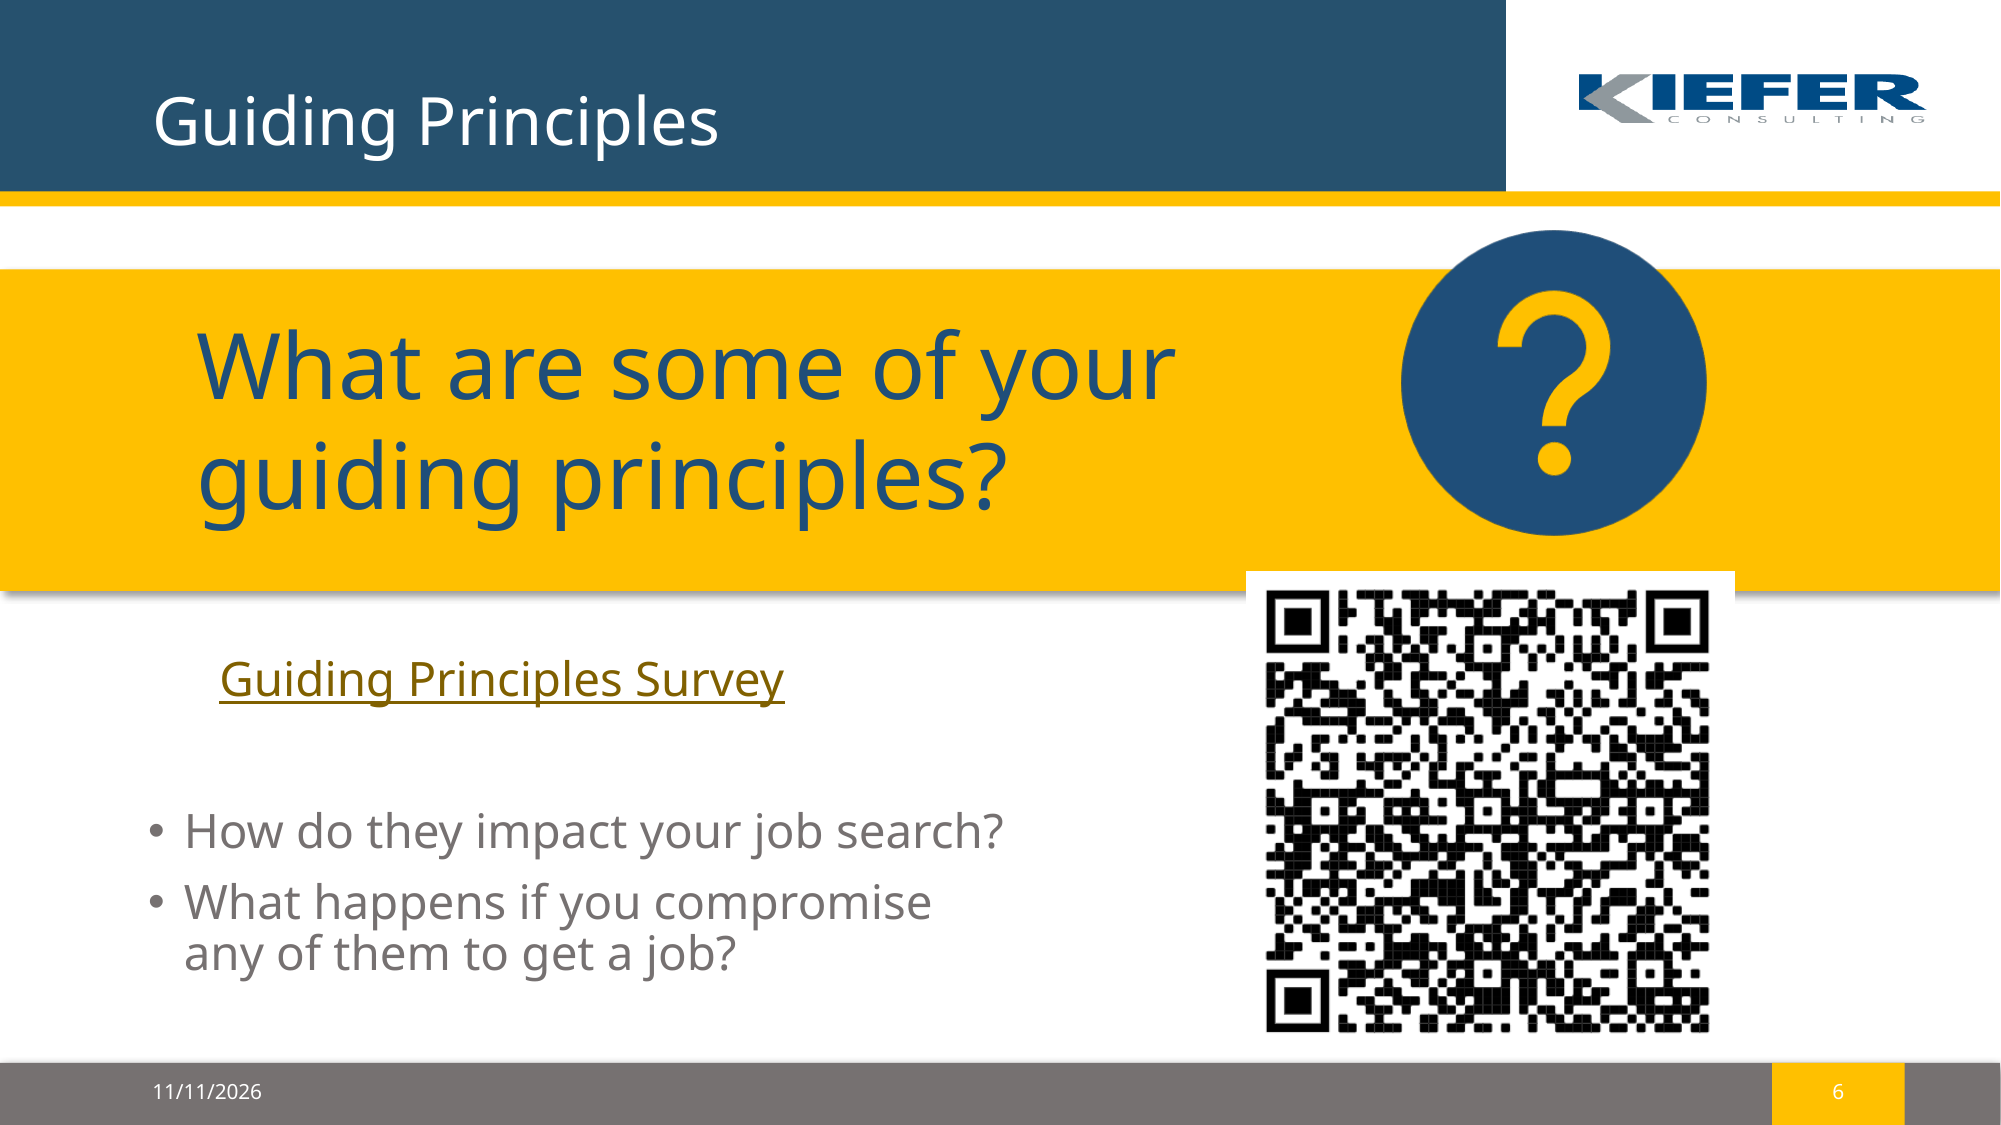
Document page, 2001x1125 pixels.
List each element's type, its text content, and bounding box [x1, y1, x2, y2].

text_box What are some of your guiding principles? [181, 300, 1361, 581]
text_box [0, 268, 1361, 592]
picture [1245, 190, 1747, 1054]
text_box [1735, 268, 2000, 592]
slide_number 6 [1772, 1063, 1905, 1123]
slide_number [137, 1063, 588, 1123]
list Guiding Principles Survey How do they impact your job search? What happens if you compromise any of them to get a job? [133, 642, 1027, 1003]
picture [1537, 52, 1968, 146]
title Guiding Principles [137, 50, 1492, 198]
